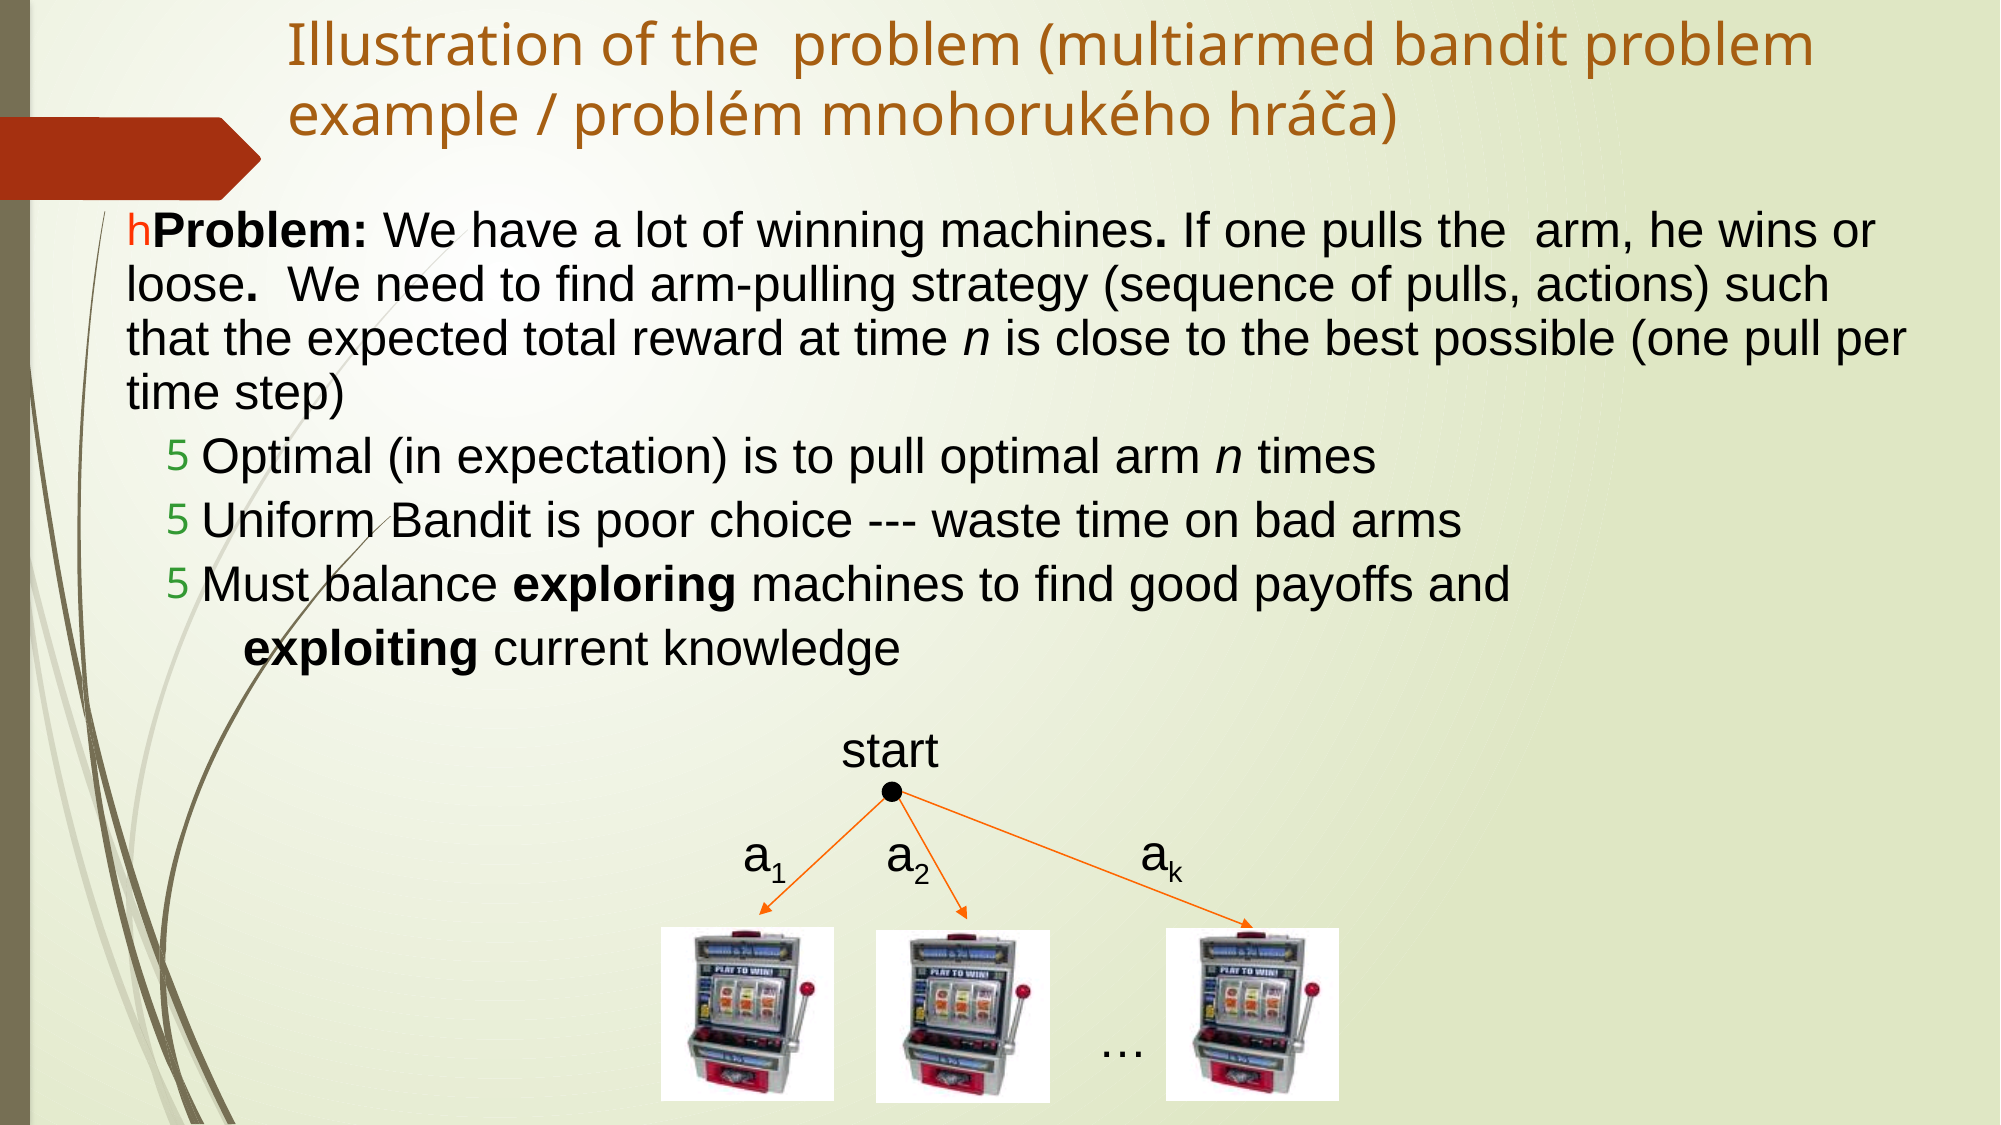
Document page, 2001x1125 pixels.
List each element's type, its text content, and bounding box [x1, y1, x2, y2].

text_box Illustration of the problem (multiarmed bandit problem example / problém mnohorukého hráča) [272, 0, 2000, 155]
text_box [661, 710, 1339, 1103]
text_box Problem: We have a lot of winning machines. If one pulls the arm, he wins or loose. We need to find arm-pulling strategy (sequence of pulls, actions) such that the expected total reward at time n is close to the best possible (one pull per time step) Optimal (in expectation) is to pull optimal arm n times Uniform Bandit is poor choice --- waste time on bad arms Must balance exploring machines to find good payoffs and exploiting current knowledge [111, 197, 1935, 684]
